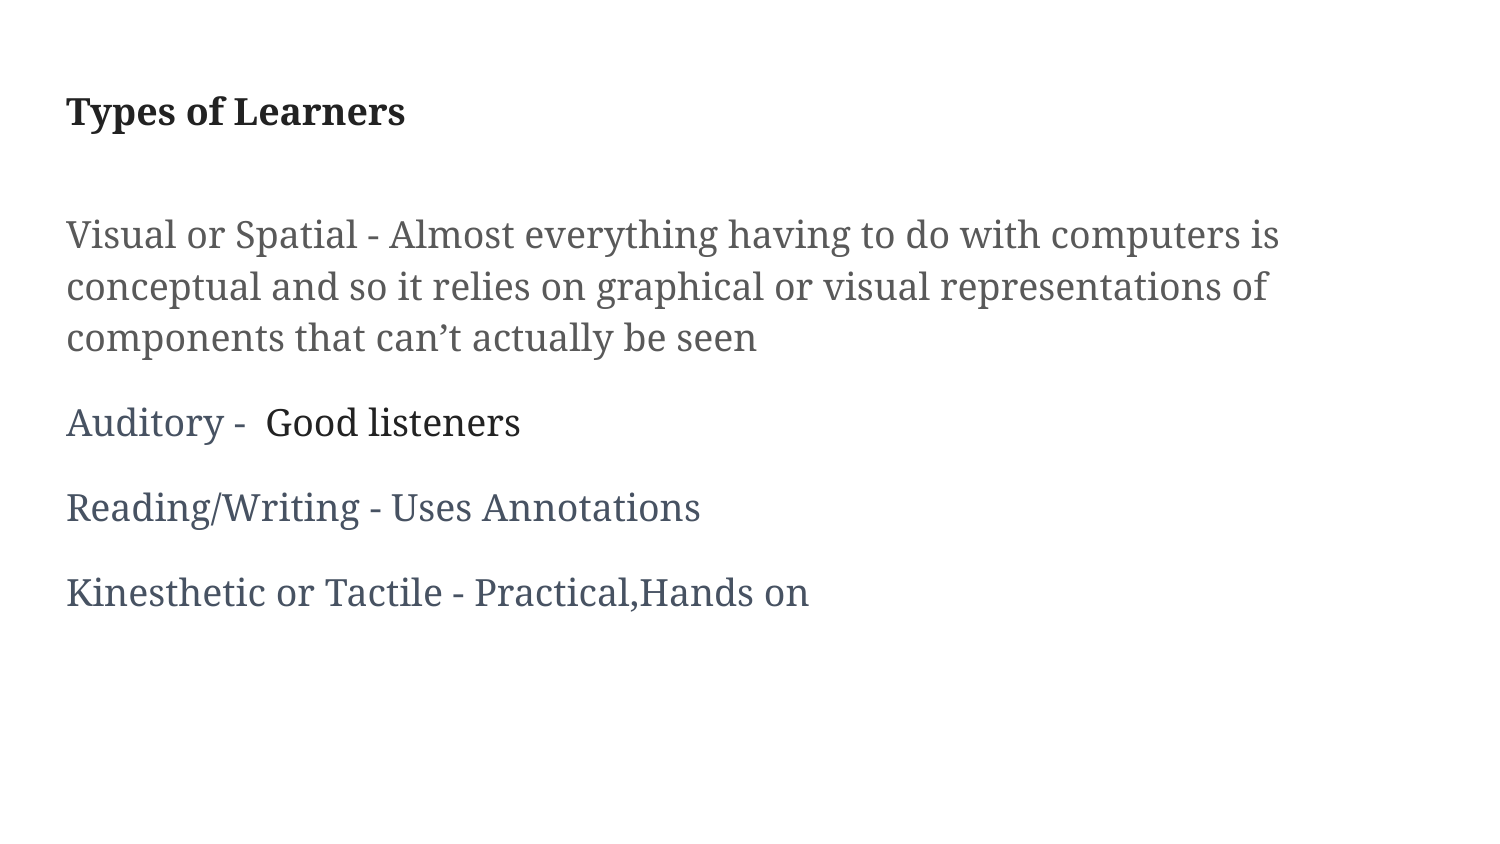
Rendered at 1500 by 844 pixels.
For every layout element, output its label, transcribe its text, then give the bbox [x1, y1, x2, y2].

list Visual or Spatial - Almost everything having to do with computers is conceptual and so it relies on graphical or visual representations of components that can’t actually be seen Auditory - Good listeners Reading/Writing - Uses Annotations Kinesthetic or Tactile - Practical,Hands on The linguistic learner is one who learns best through linguistic skills including reading, writing, listening, or speaking. The linguistic learner is one who learns best through linguistic skills including reading, writing, listening, or speaking. [51, 189, 1449, 750]
title Types of Learners [51, 72, 1449, 167]
